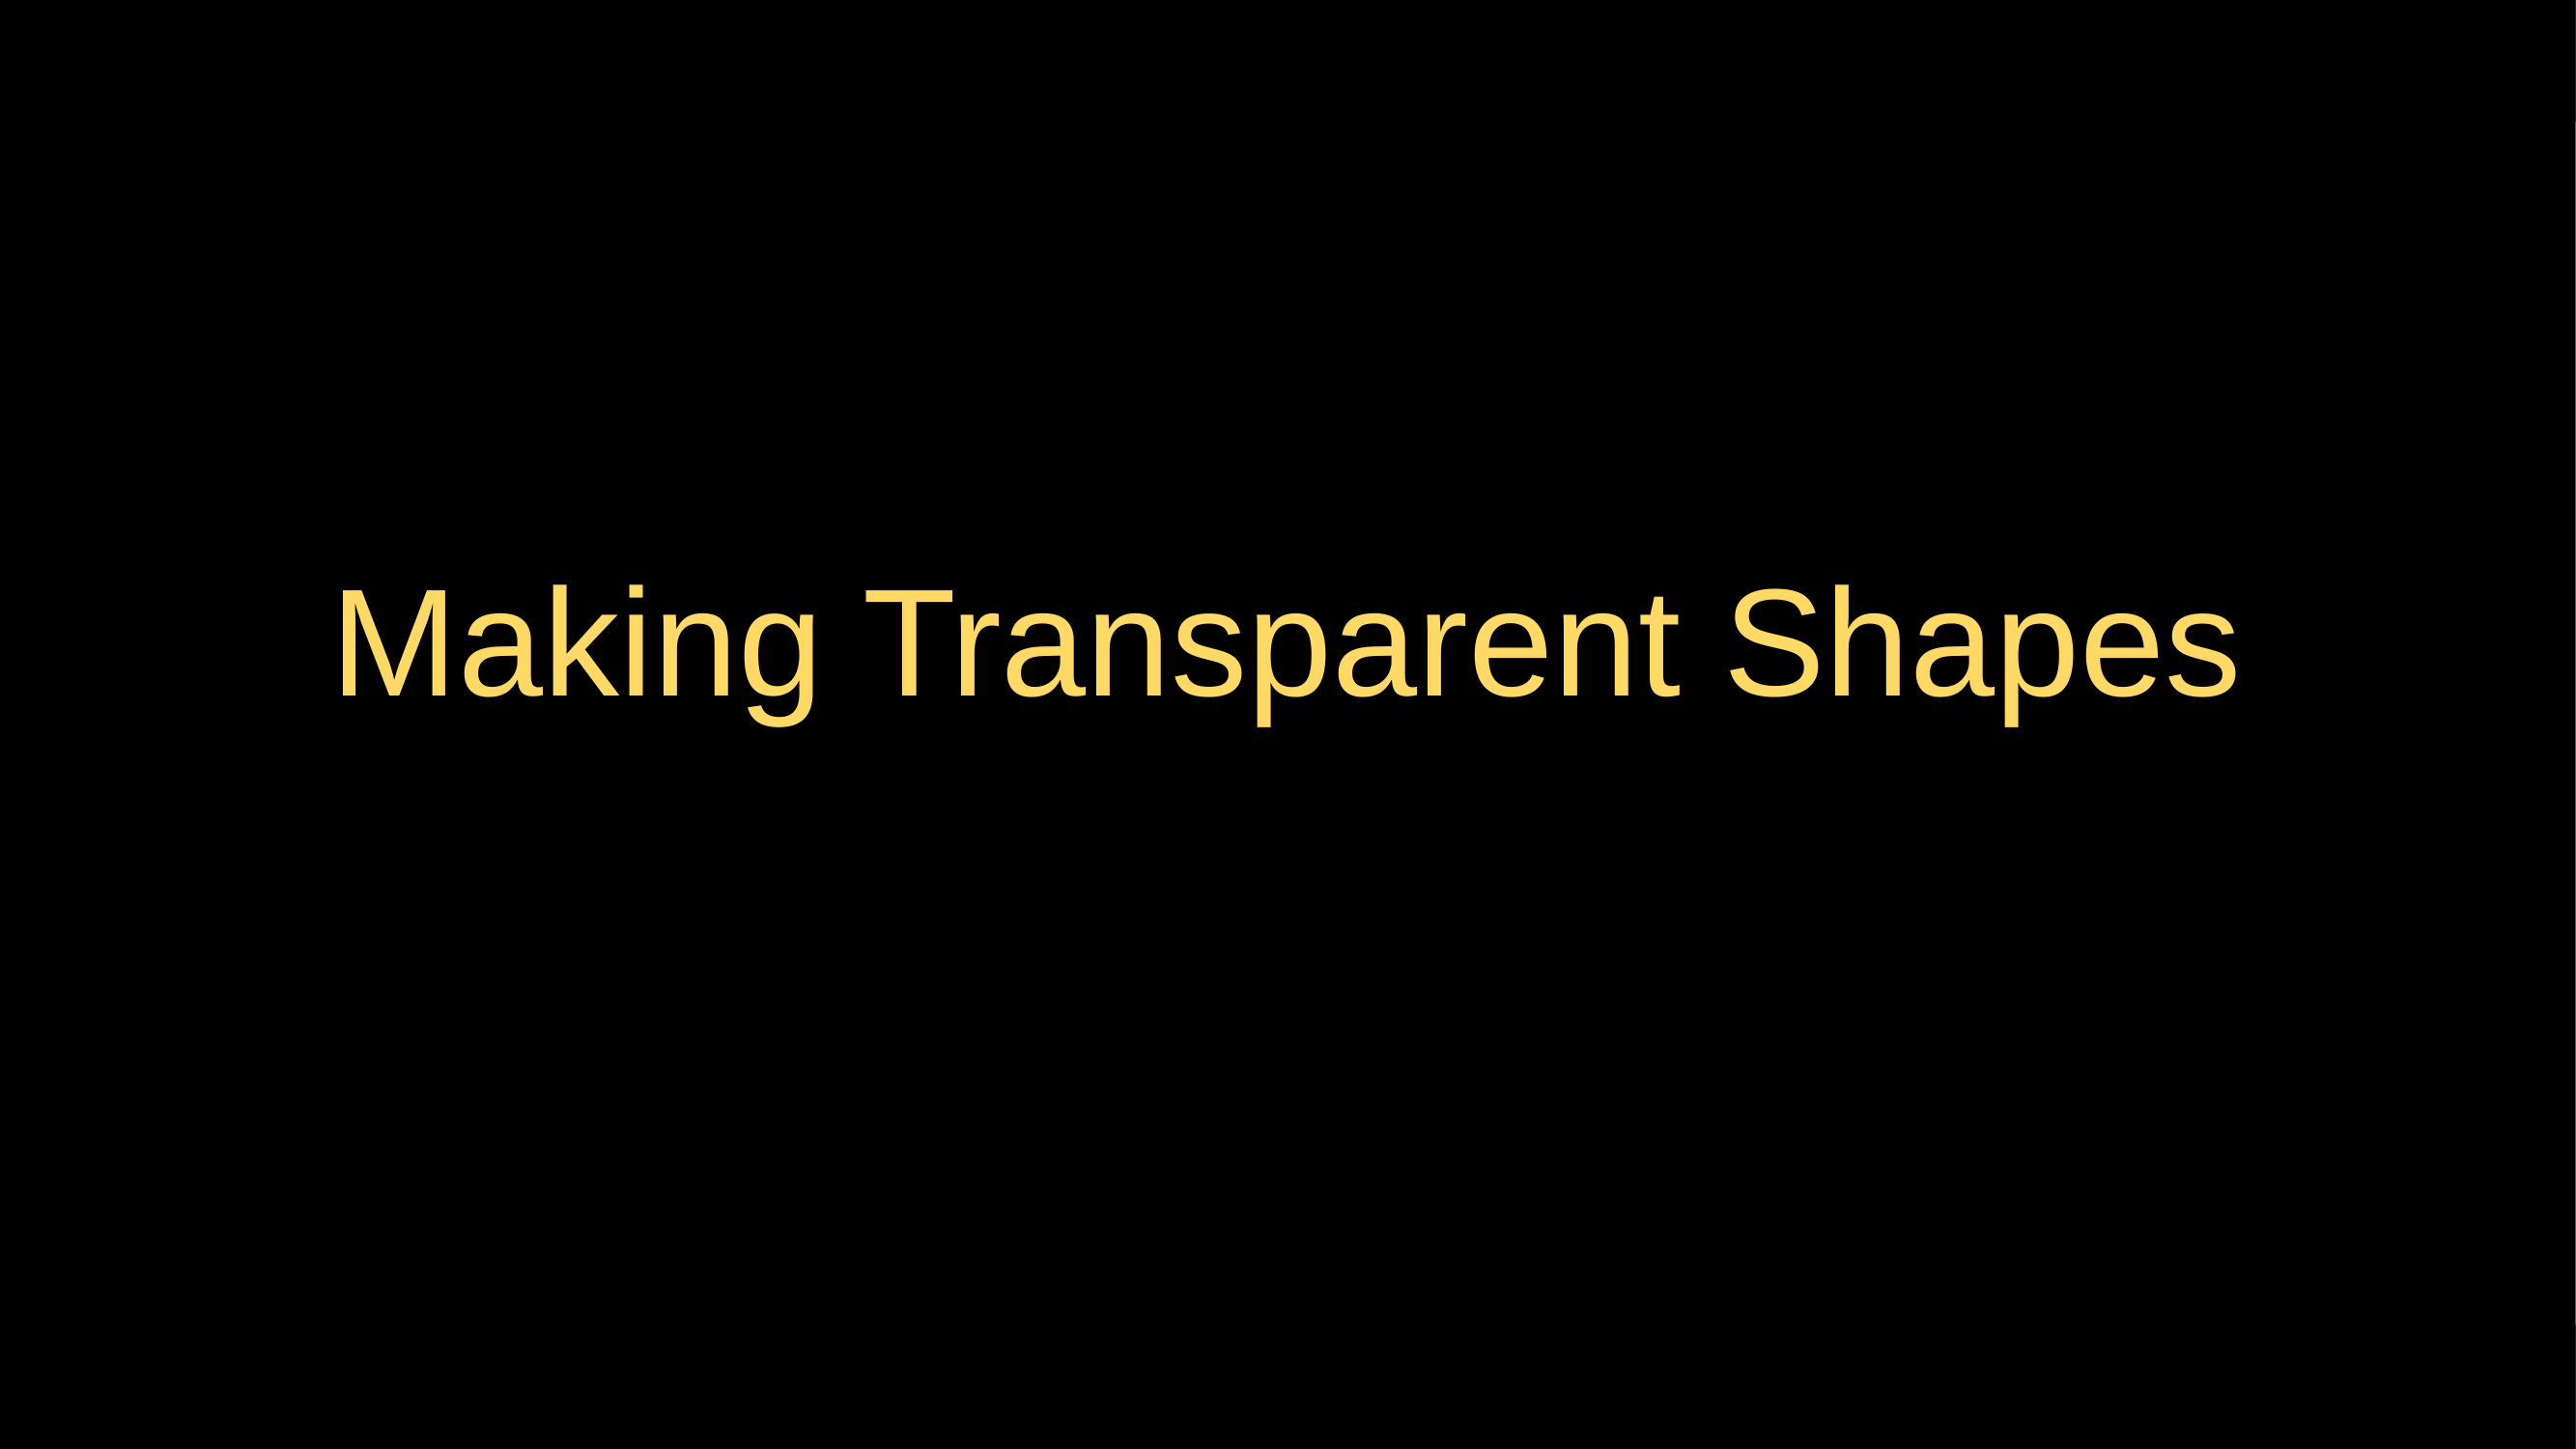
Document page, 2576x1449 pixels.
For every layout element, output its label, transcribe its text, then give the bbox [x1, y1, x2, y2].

title Making Transparent Shapes [183, 243, 2391, 733]
